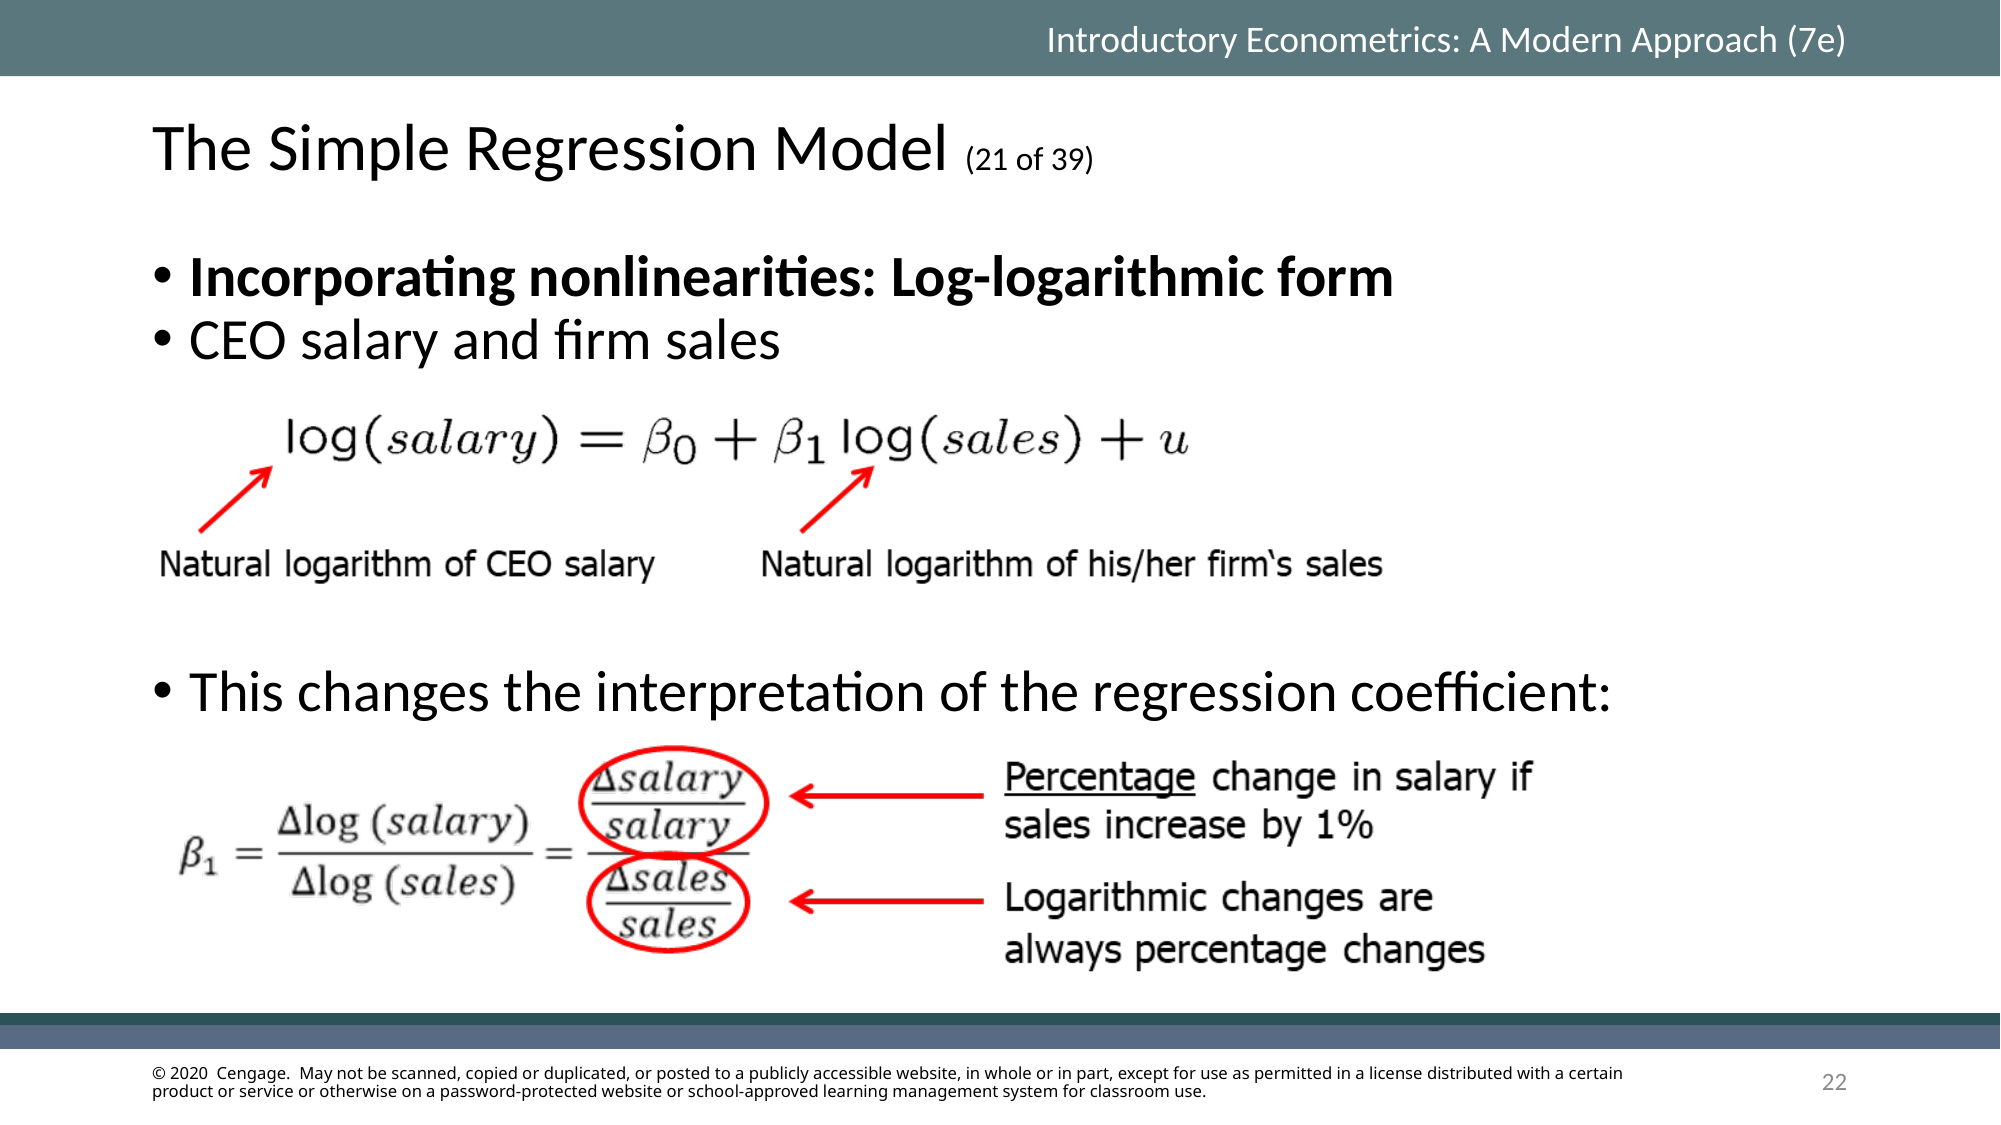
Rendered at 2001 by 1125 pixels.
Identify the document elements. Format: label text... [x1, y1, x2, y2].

slide_number 22 [1759, 1057, 1863, 1103]
title The Simple Regression Model (21 of 39) [137, 104, 1863, 225]
picture [137, 725, 1607, 996]
picture [137, 414, 1405, 606]
list This changes the interpretation of the regression coefficient: [137, 653, 1863, 728]
list Incorporating nonlinearities: Log-logarithmic form CEO salary and firm sales [137, 238, 1863, 387]
